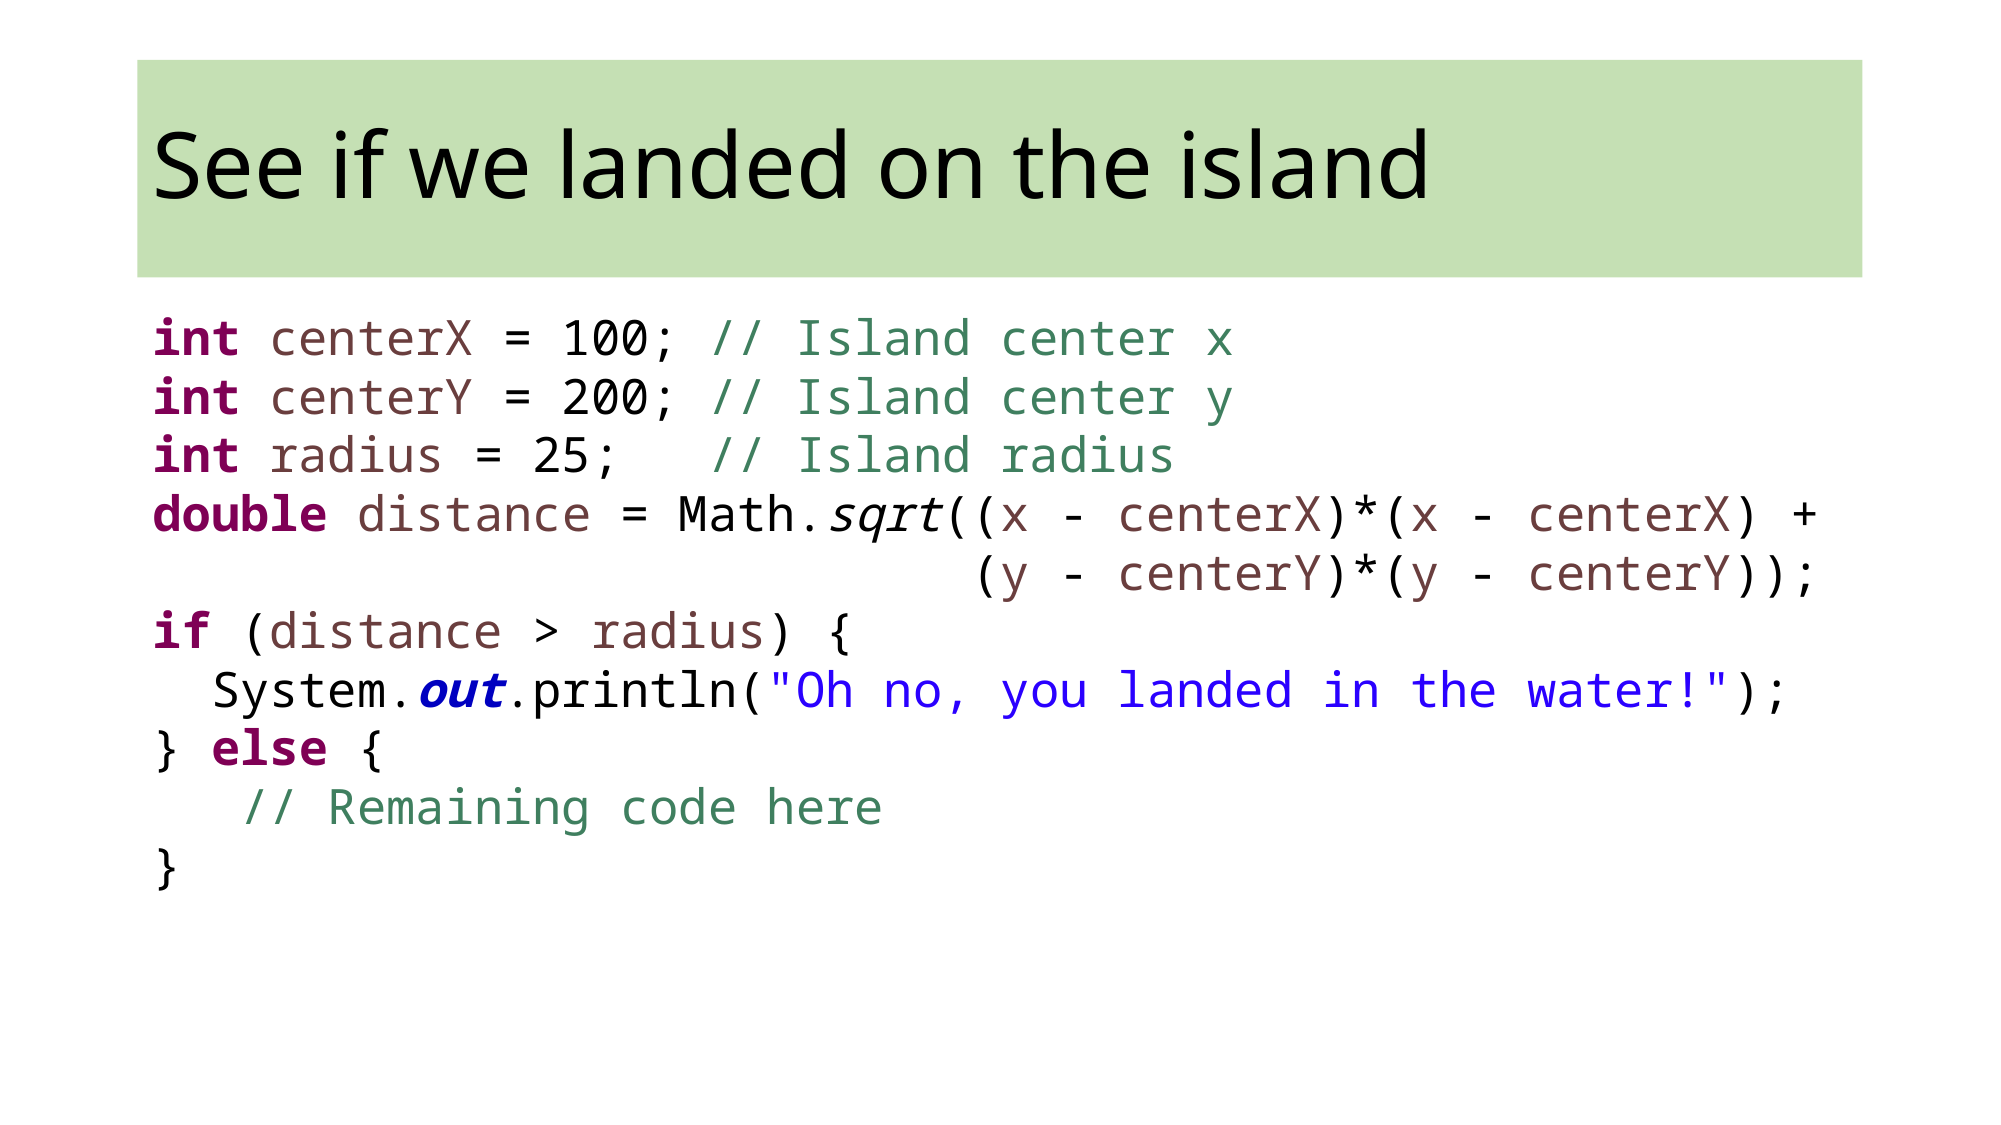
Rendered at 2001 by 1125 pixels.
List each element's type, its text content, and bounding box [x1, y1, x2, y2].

list int centerX = 100; // Island center x int centerY = 200; // Island center y int radius = 25; // Island radius double distance = Math.sqrt((x - centerX)*(x - centerX) + (y - centerY)*(y - centerY)); if (distance > radius) { System.out.println("Oh no, you landed in the water!"); } else { // Remaining code here } [137, 299, 1863, 1014]
title See if we landed on the island [137, 59, 1863, 278]
